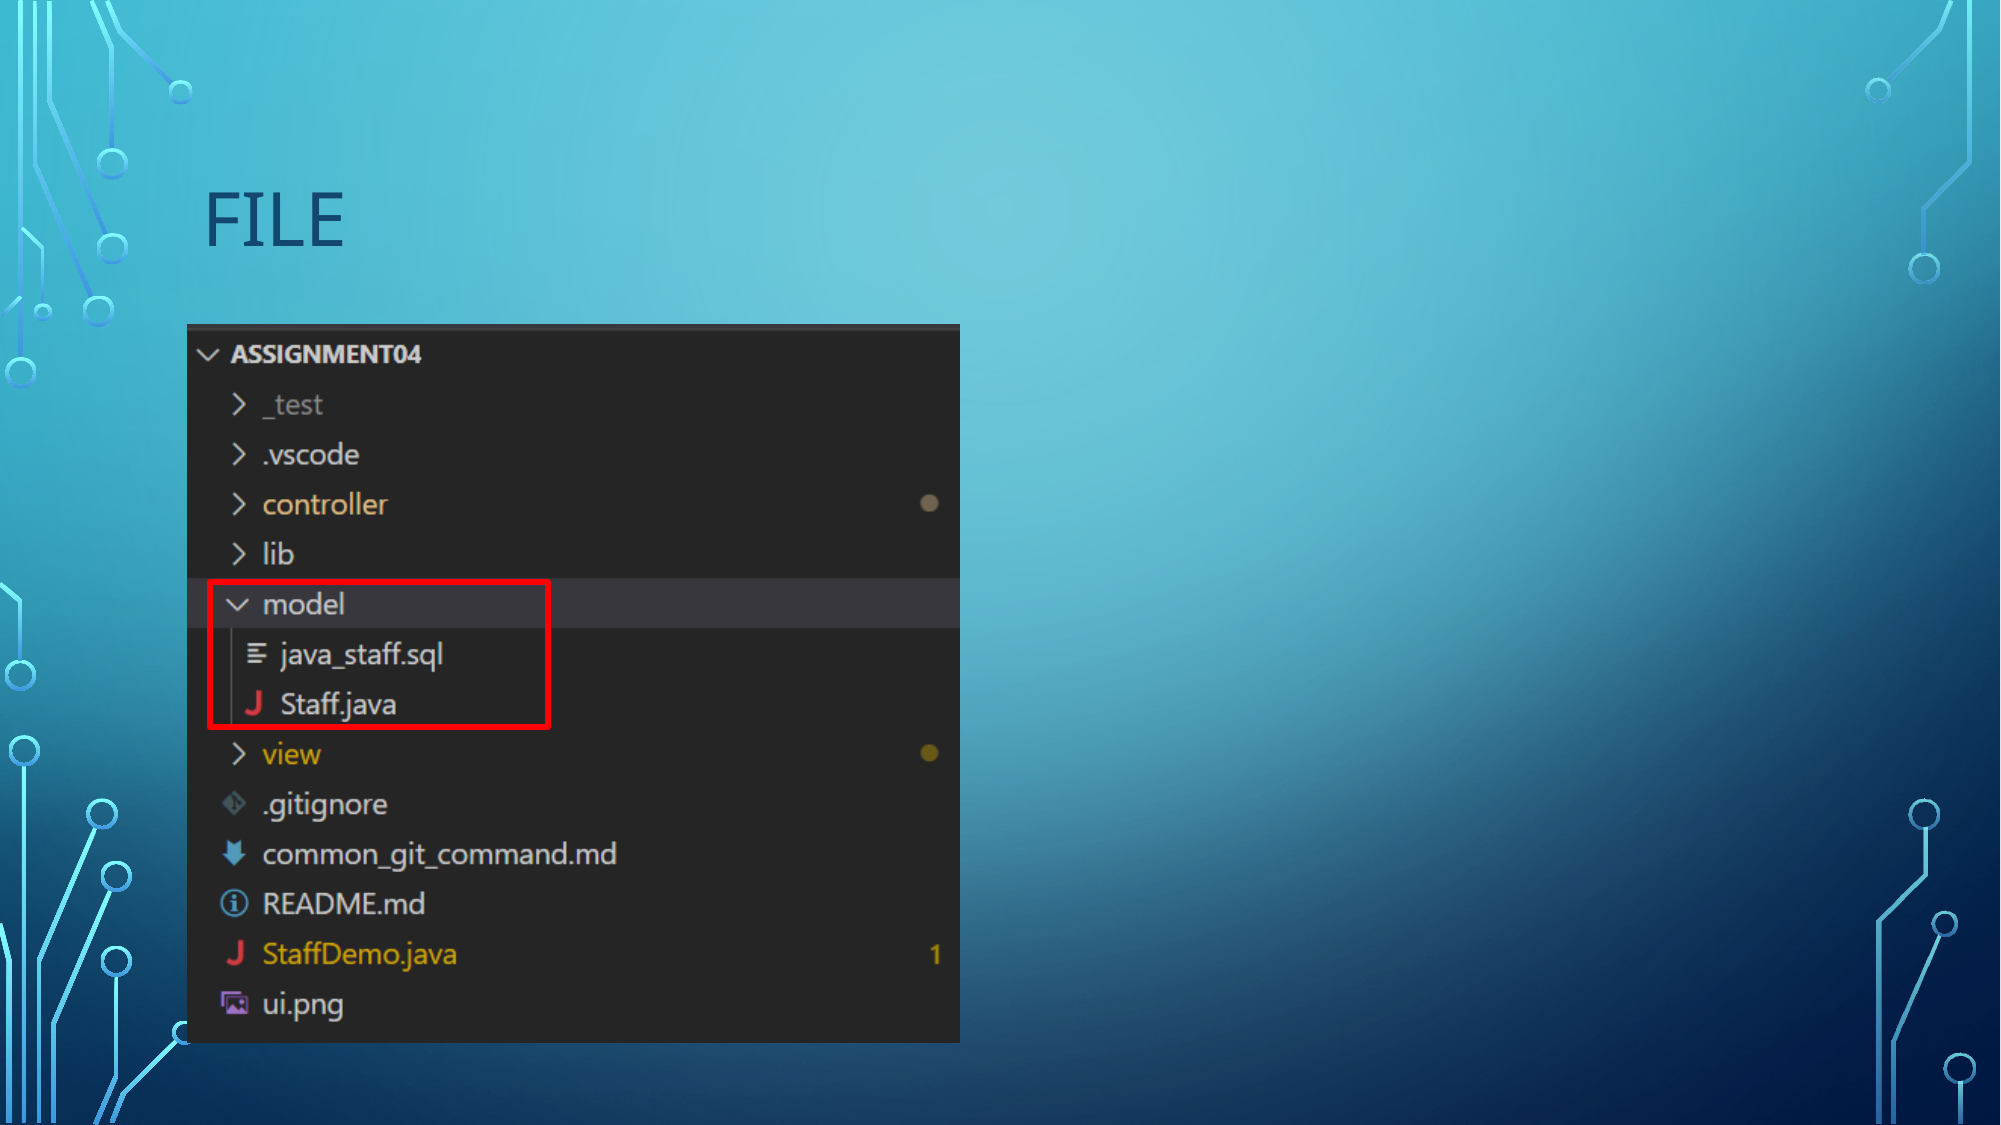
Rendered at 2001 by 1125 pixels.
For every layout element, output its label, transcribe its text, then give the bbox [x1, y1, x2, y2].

title File [187, 101, 1813, 344]
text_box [186, 324, 960, 1044]
